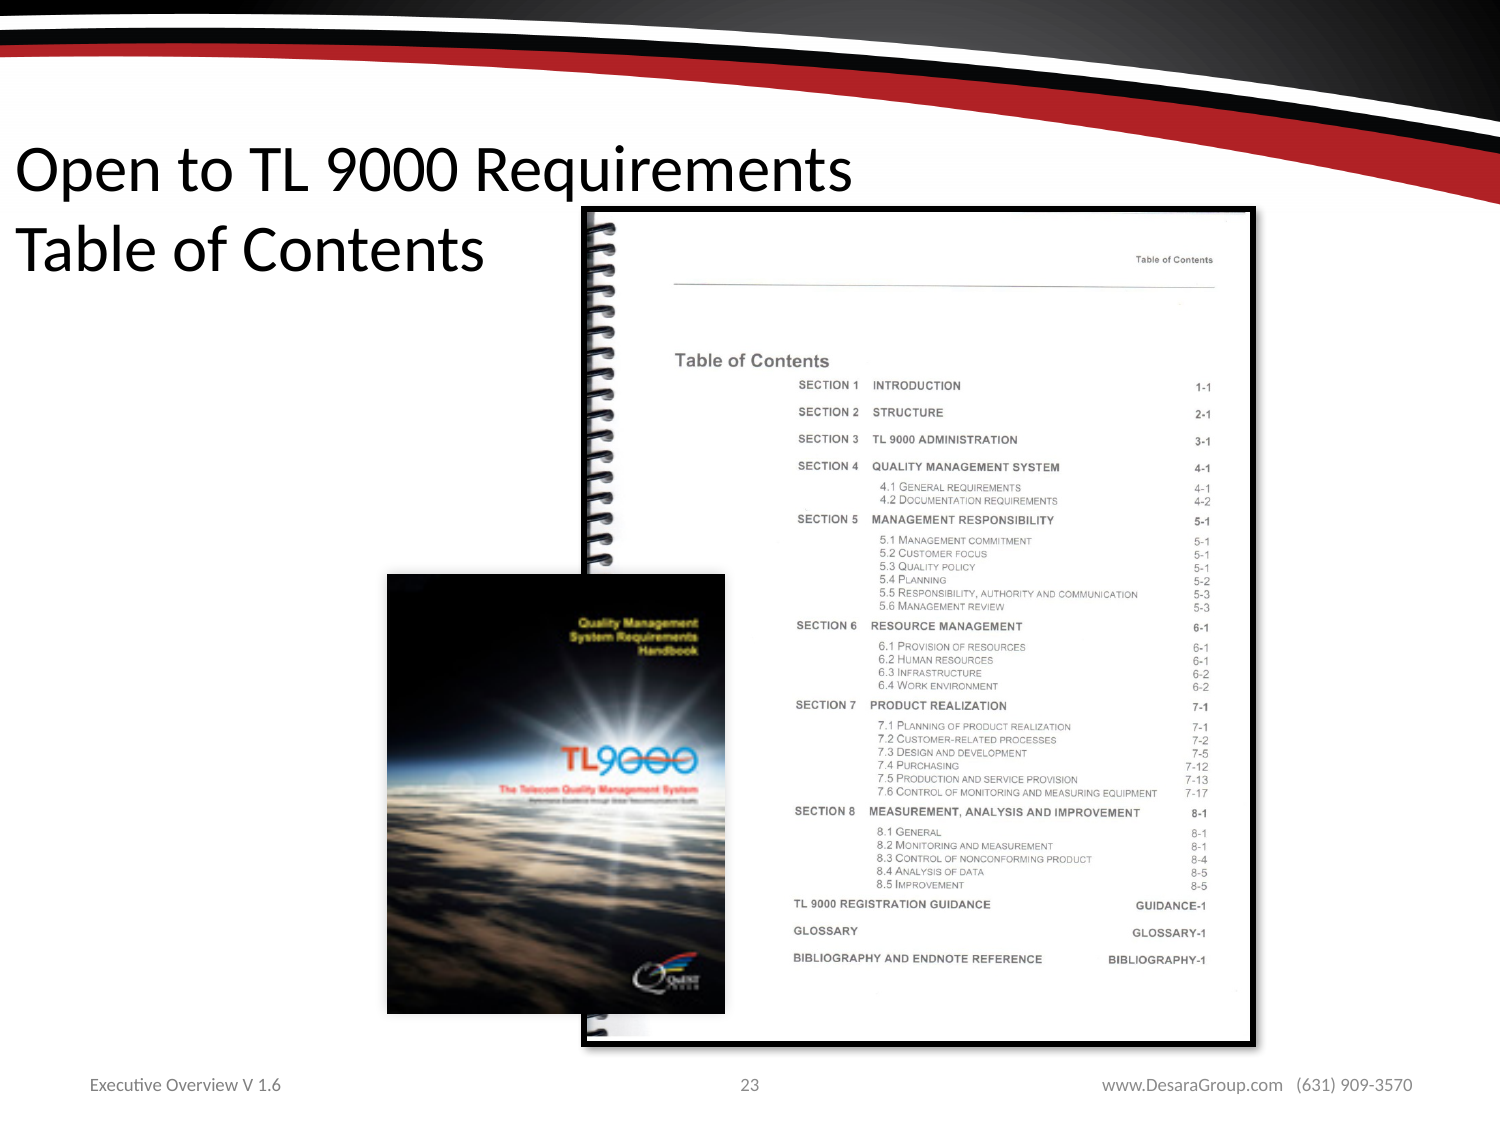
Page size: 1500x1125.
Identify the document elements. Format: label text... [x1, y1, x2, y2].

title Open to TL 9000 Requirements Table of Contents [0, 125, 1300, 288]
footer www.DesaraGroup.com (631) 909-3570 [1062, 1050, 1428, 1103]
picture [387, 212, 1251, 1041]
slide_number 23 [712, 1056, 788, 1103]
picture [0, 0, 1500, 213]
